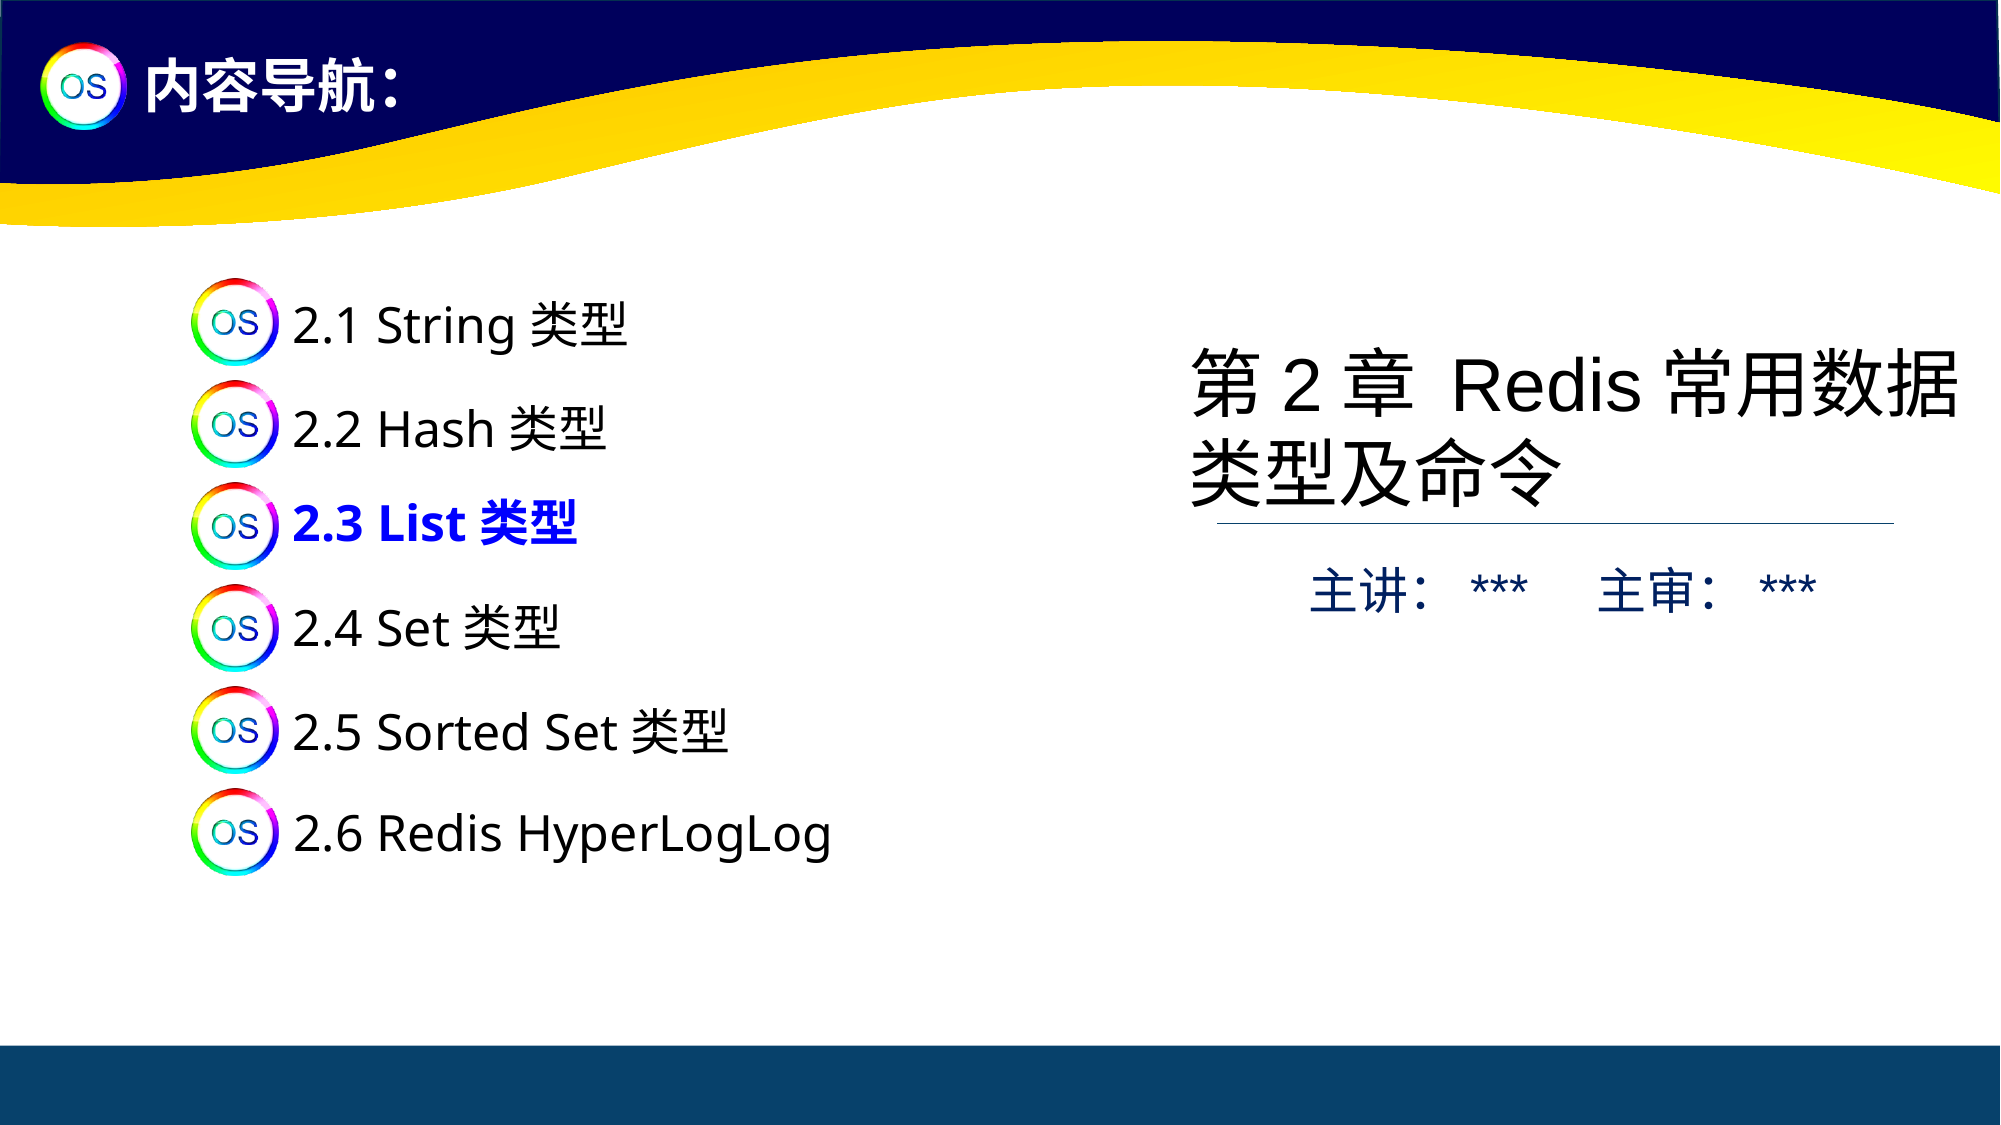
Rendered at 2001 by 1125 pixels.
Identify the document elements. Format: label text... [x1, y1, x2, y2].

text_box [0, 1045, 2000, 1125]
text_box [0, 0, 2000, 184]
picture [191, 686, 279, 774]
picture [191, 584, 279, 672]
picture [191, 788, 279, 876]
text_box 2.4 Set类型 [279, 589, 851, 664]
text_box 2.2 Hash类型 [279, 389, 883, 465]
text_box 第2章 Redis常用数据 类型及命令 [1173, 329, 1976, 524]
text_box 内容导航： [128, 42, 450, 127]
text_box 2.5 Sorted Set类型 [279, 692, 851, 768]
text_box 2.6 Redis HyperLogLog [279, 794, 883, 869]
picture [191, 380, 279, 468]
text_box 主讲：*** 主审：*** [1207, 532, 1918, 627]
picture [40, 42, 127, 130]
text_box 2.3 List类型 [279, 484, 851, 559]
text_box [0, 41, 2000, 227]
picture [191, 482, 279, 570]
text_box 2.1 String类型 [279, 285, 851, 361]
picture [191, 278, 279, 366]
